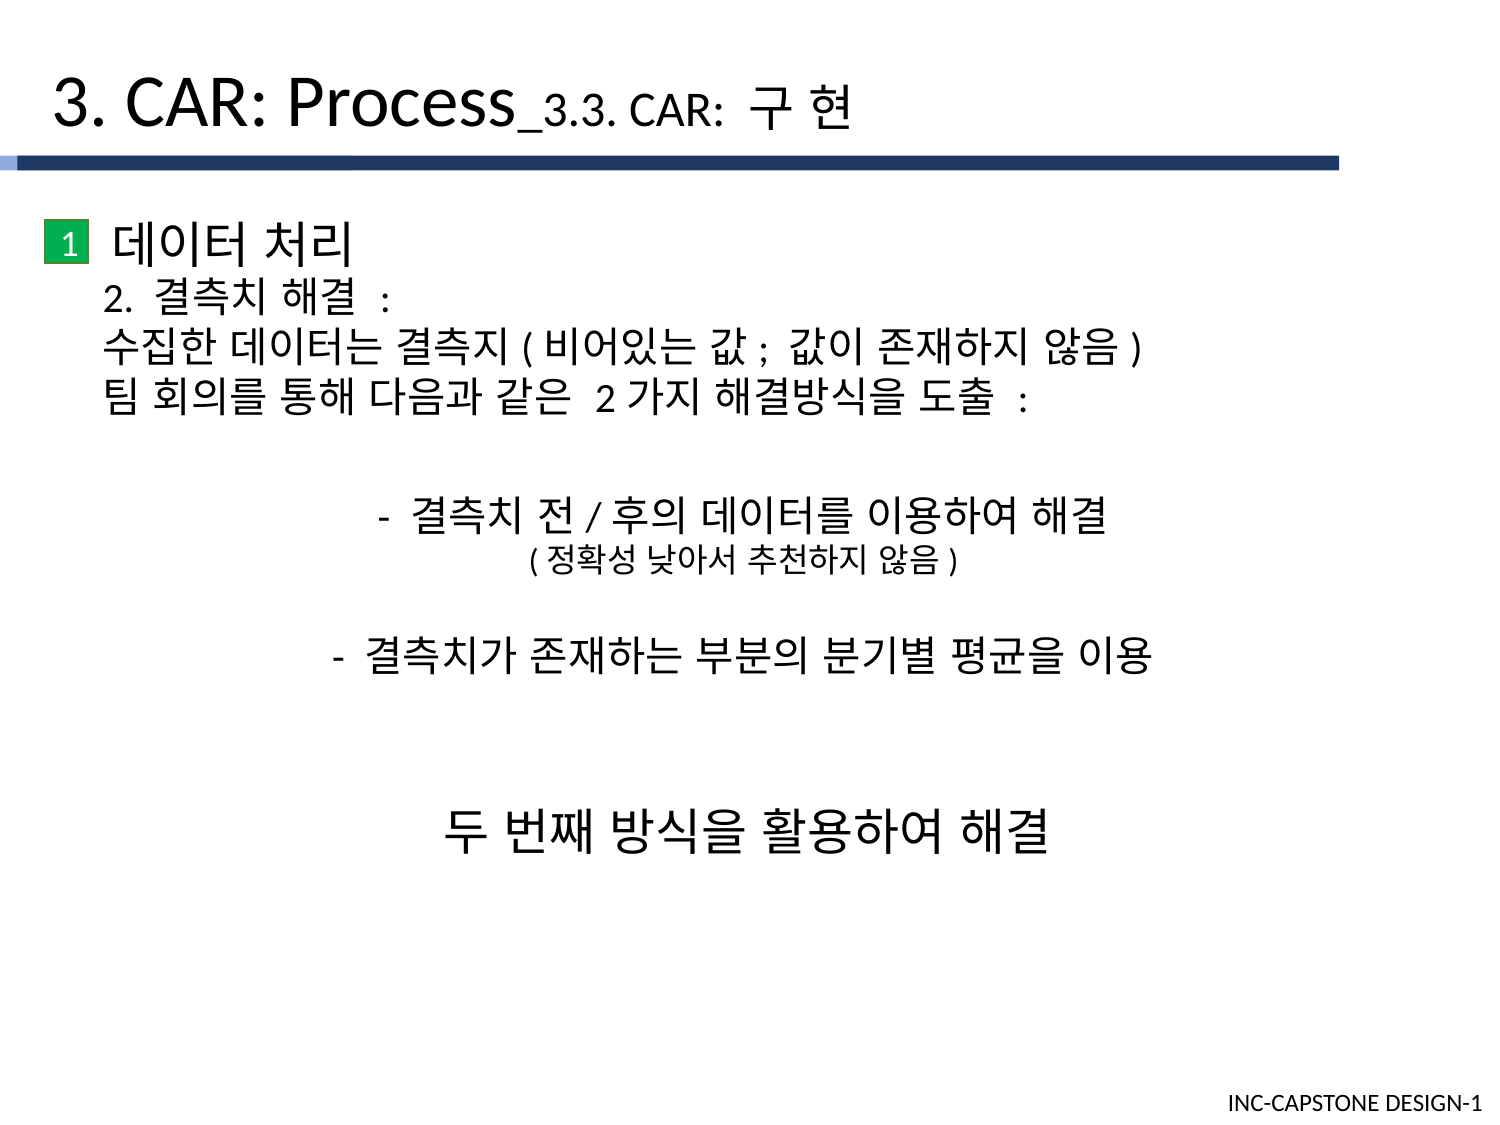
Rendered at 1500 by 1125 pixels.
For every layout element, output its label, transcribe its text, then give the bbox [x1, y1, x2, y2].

text_box 데이터 처리 [39, 206, 1455, 281]
text_box 두 번째 방식을 활용하여 해결 [142, 792, 1353, 868]
text_box 2. 결측치 해결 : 수집한 데이터는 결측지(비어있는 값; 값이 존재하지 않음) 팀 회의를 통해 다음과 같은 2가지 해결방식을 도출 : [87, 263, 1299, 428]
text_box - 결측치 전/후의 데이터를 이용하여 해결 (정확성 낮아서 추천하지 않음) - 결측치가 존재하는 부분의 분기별 평균을 이용 [138, 482, 1349, 737]
text_box 3. CAR: Process_3.3. CAR: 구 현 [36, 43, 1450, 209]
text_box 1 [44, 219, 89, 264]
